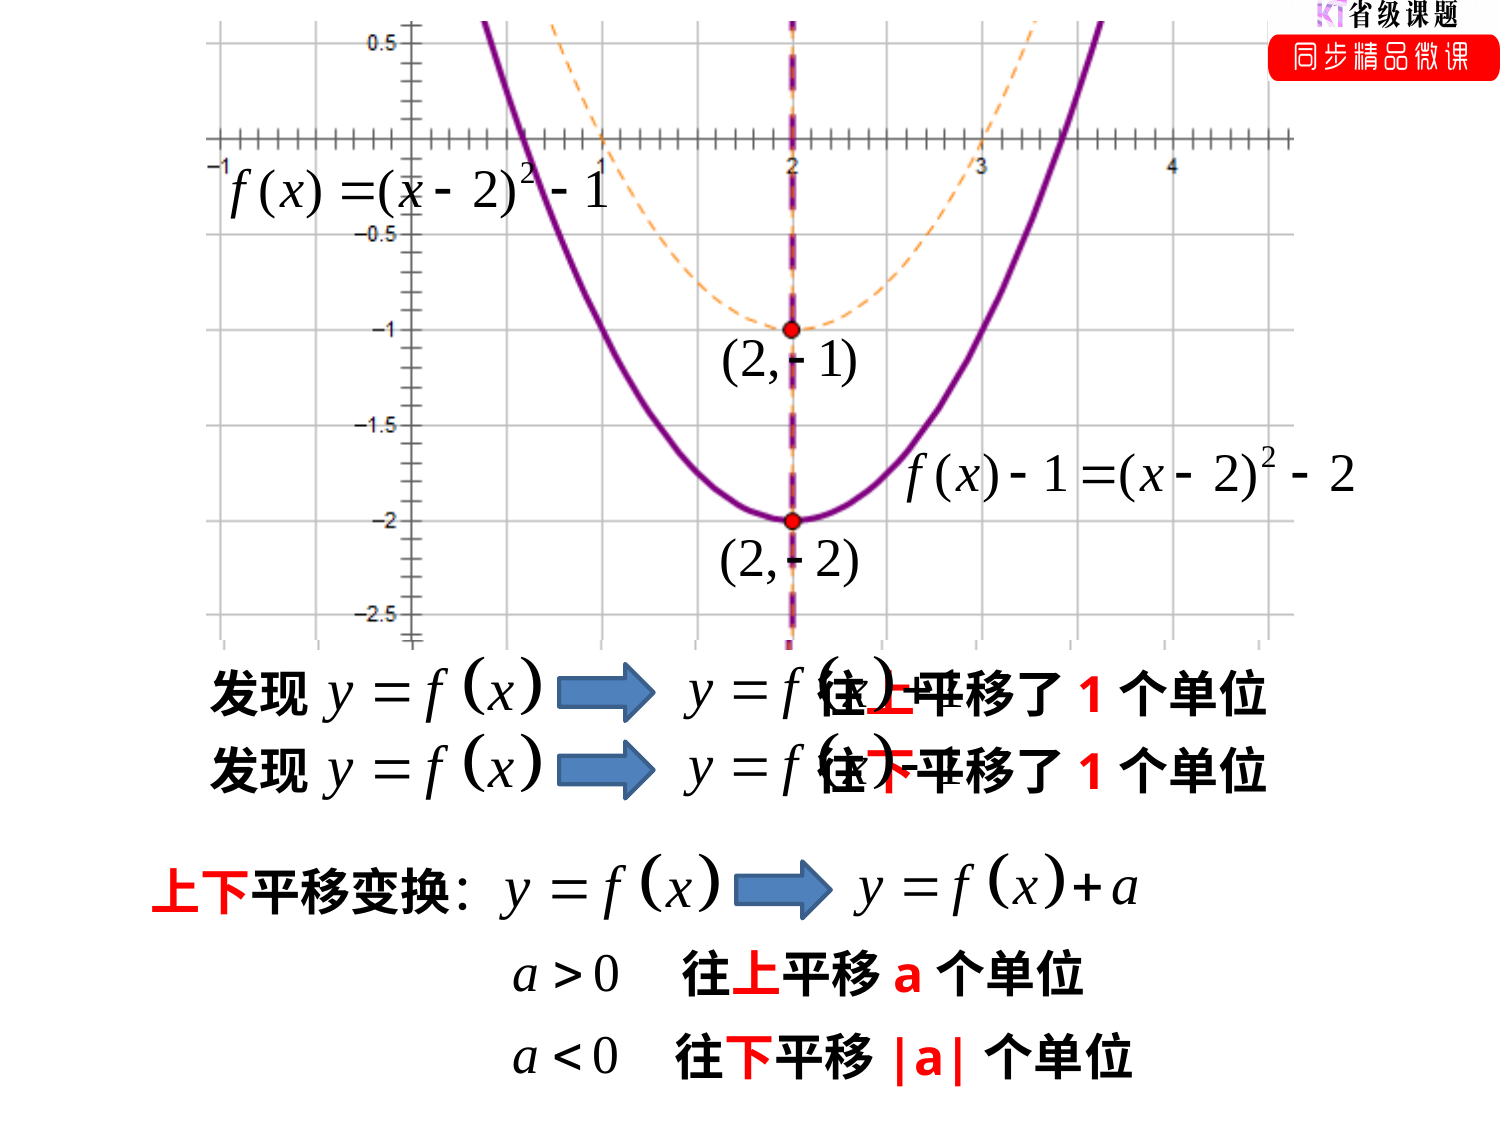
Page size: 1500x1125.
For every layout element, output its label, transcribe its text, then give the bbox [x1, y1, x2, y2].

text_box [673, 648, 968, 722]
text_box 发现 往下平移了1个单位 [972, 732, 1447, 808]
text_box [713, 325, 869, 399]
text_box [312, 648, 550, 722]
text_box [504, 940, 630, 1005]
text_box 往上平移a个单位 [666, 935, 1101, 1011]
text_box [673, 722, 968, 819]
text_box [844, 842, 1152, 939]
text_box 往下平移|a|个单位 [659, 1018, 1149, 1093]
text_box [887, 432, 1369, 515]
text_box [211, 148, 615, 231]
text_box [489, 842, 727, 943]
text_box 发现 往下平移了1个单位 [194, 732, 307, 808]
text_box 上下平移变换： [732, 852, 839, 928]
text_box [557, 739, 656, 801]
text_box [557, 662, 656, 723]
text_box 发现 往上平移了1个单位 [555, 658, 668, 730]
text_box 上下平移变换： [135, 852, 484, 928]
text_box 发现 往上平移了1个单位 [194, 654, 307, 730]
text_box 发现 往下平移了1个单位 [555, 732, 668, 808]
text_box 发现 往上平移了1个单位 [972, 654, 1447, 730]
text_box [504, 1022, 630, 1088]
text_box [312, 722, 550, 823]
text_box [711, 526, 871, 600]
text_box [734, 859, 833, 921]
picture [206, 0, 1500, 650]
